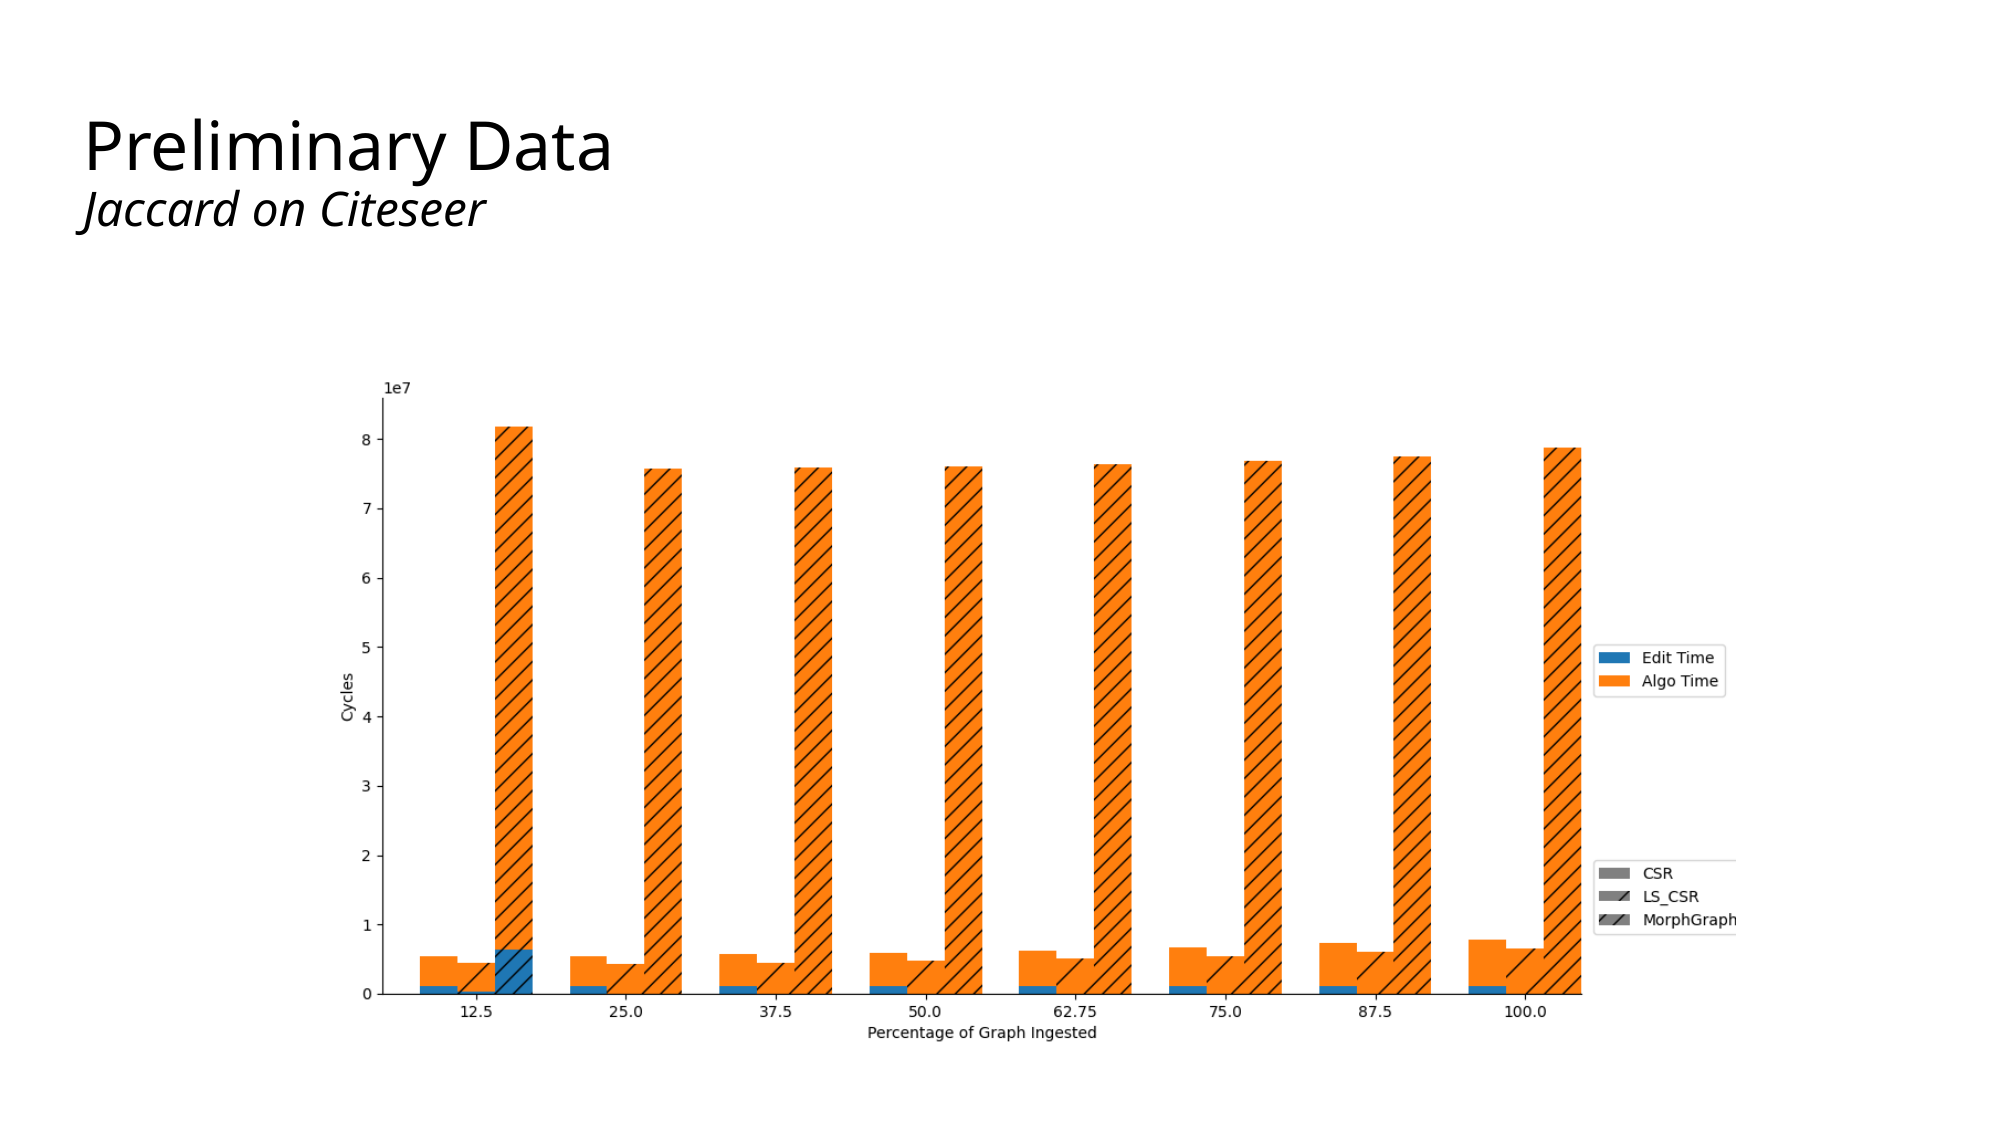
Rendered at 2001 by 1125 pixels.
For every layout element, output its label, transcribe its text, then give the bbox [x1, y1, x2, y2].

picture [189, 305, 1736, 1079]
title Preliminary Data Jaccard on Citeseer [68, 97, 1932, 252]
